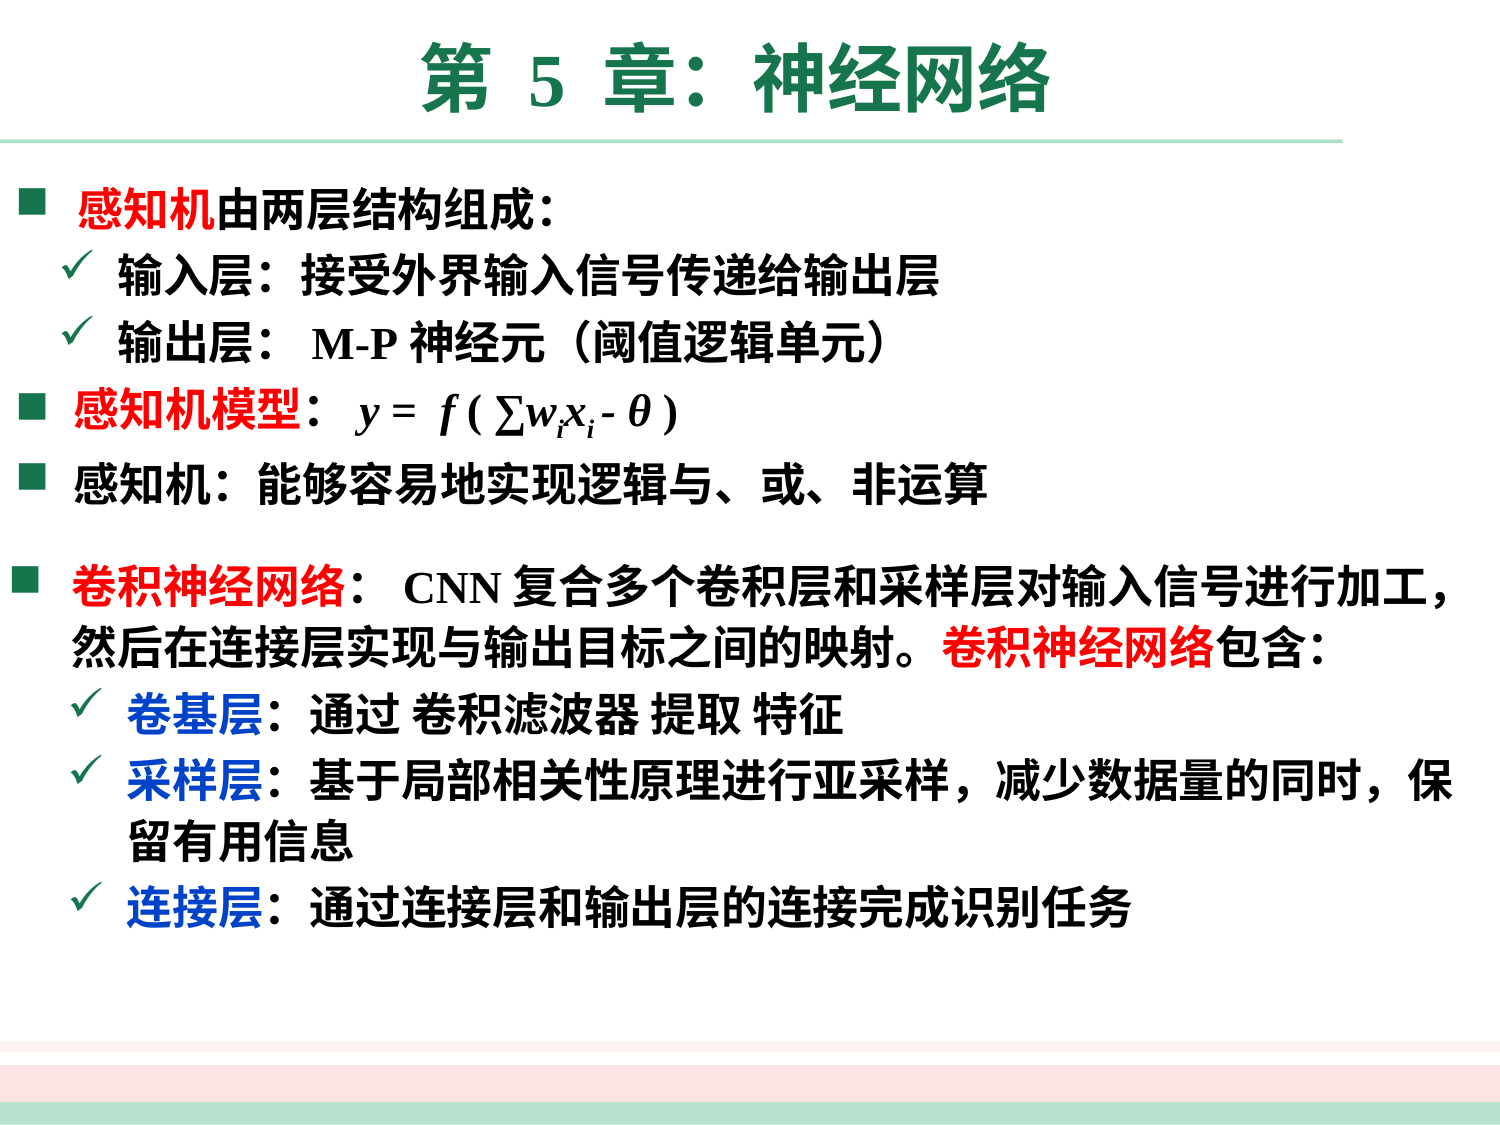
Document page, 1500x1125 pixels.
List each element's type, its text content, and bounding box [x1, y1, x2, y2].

picture [0, 0, 1500, 166]
title 第 5 章：神经网络 [88, 0, 1383, 149]
picture [0, 516, 1500, 1125]
list 感知机由两层结构组成： 输入层：接受外界输入信号传递给输出层 输出层：M-P神经元（阈值逻辑单元） 感知机模型：y = f ( ∑wixi - θ ) 感知机：能够容易地实现逻辑与、或、非运算 [0, 166, 1500, 516]
text_box 卷积神经网络：CNN复合多个卷积层和采样层对输入信号进行加工， 然后在连接层实现与输出目标之间的映射。卷积神经网络包含： 卷基层：通过 卷积滤波器 提取 特征 采样层：基于局部相关性原理进行亚采样，减少数据量的同时，保留有用信息 连接层：通过连接层和输出层的连接完成识别任务 [0, 544, 1494, 976]
